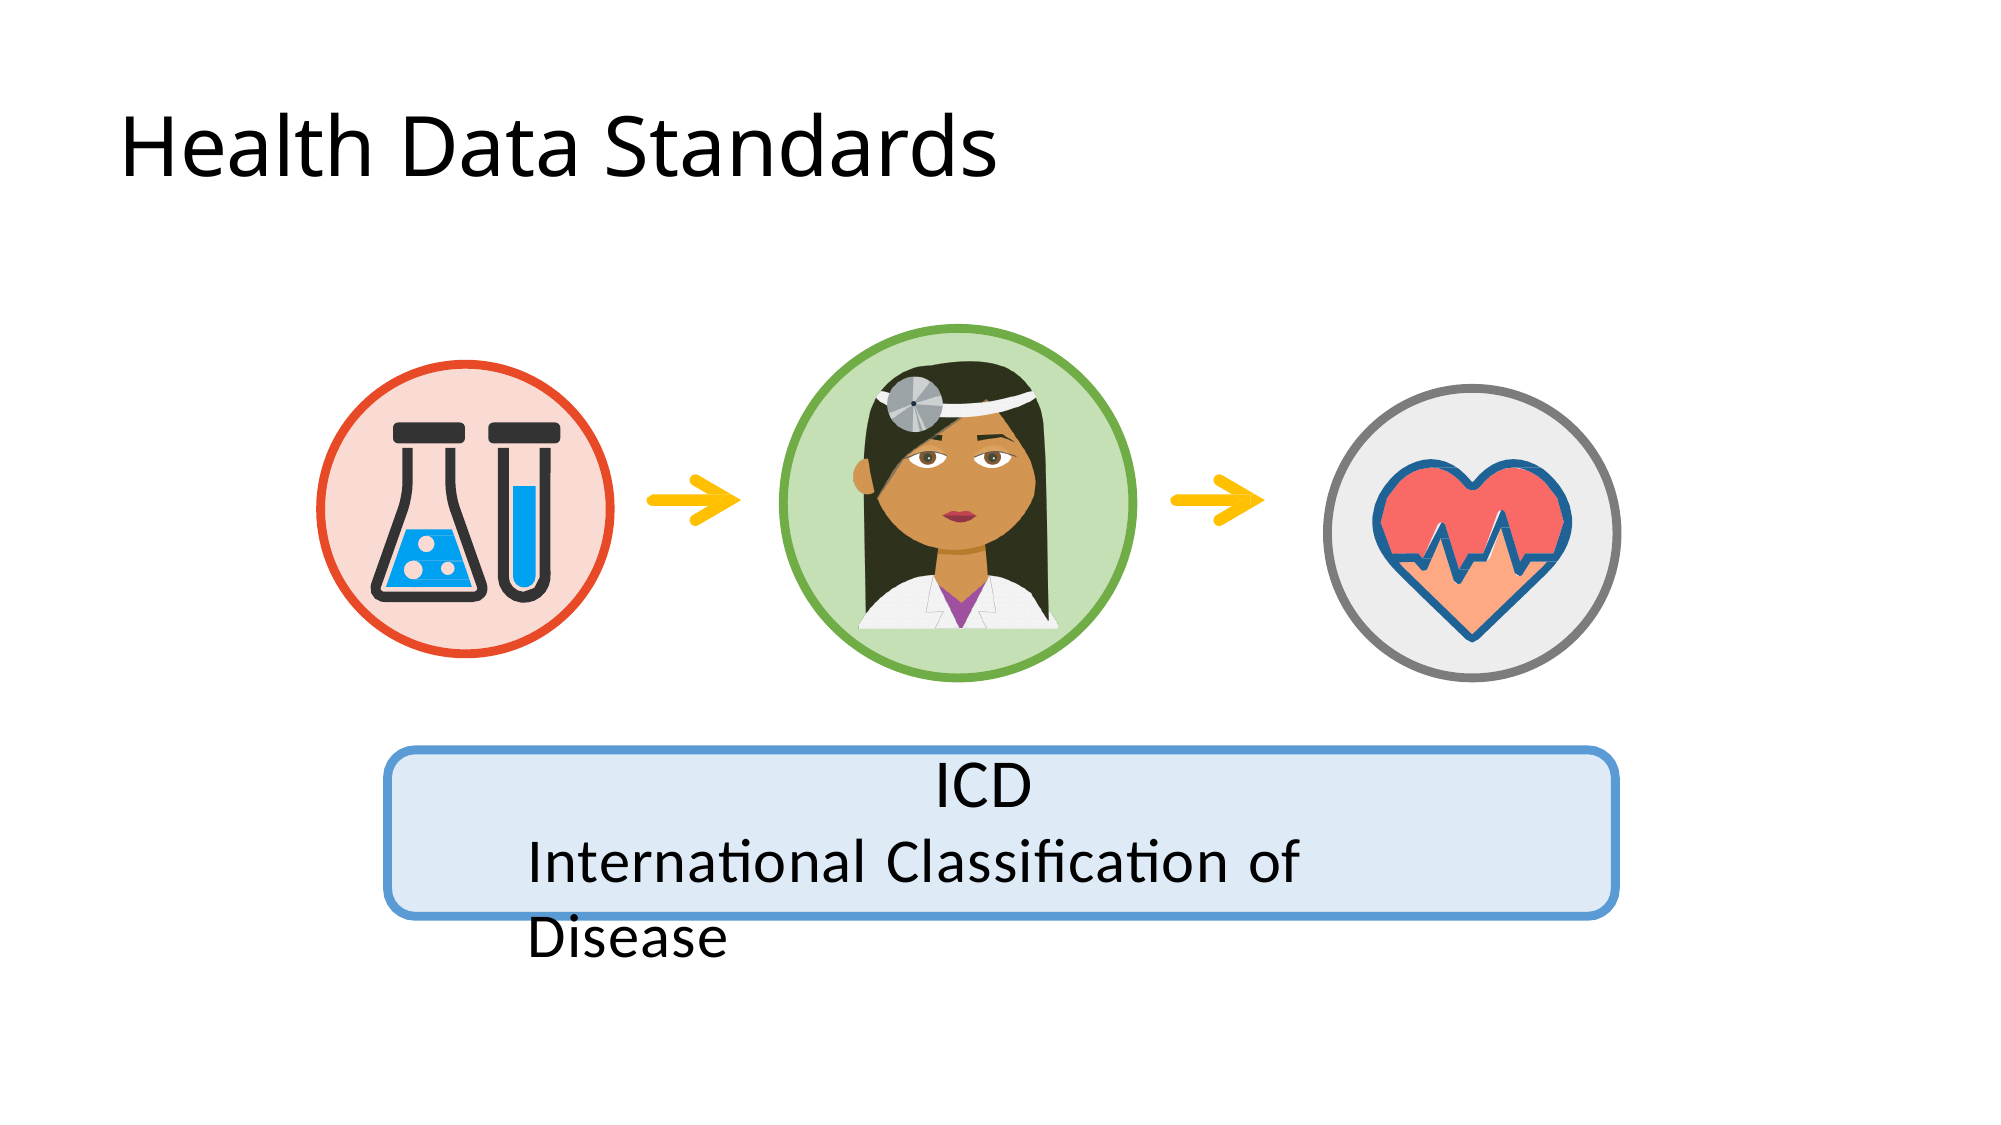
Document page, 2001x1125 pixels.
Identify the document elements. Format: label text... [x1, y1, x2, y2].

title Health Data Standards [116, 90, 1663, 281]
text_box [315, 359, 615, 659]
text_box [778, 323, 1138, 683]
text_box [646, 474, 742, 526]
text_box [1170, 474, 1265, 526]
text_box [387, 737, 1616, 917]
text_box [1322, 383, 1622, 683]
